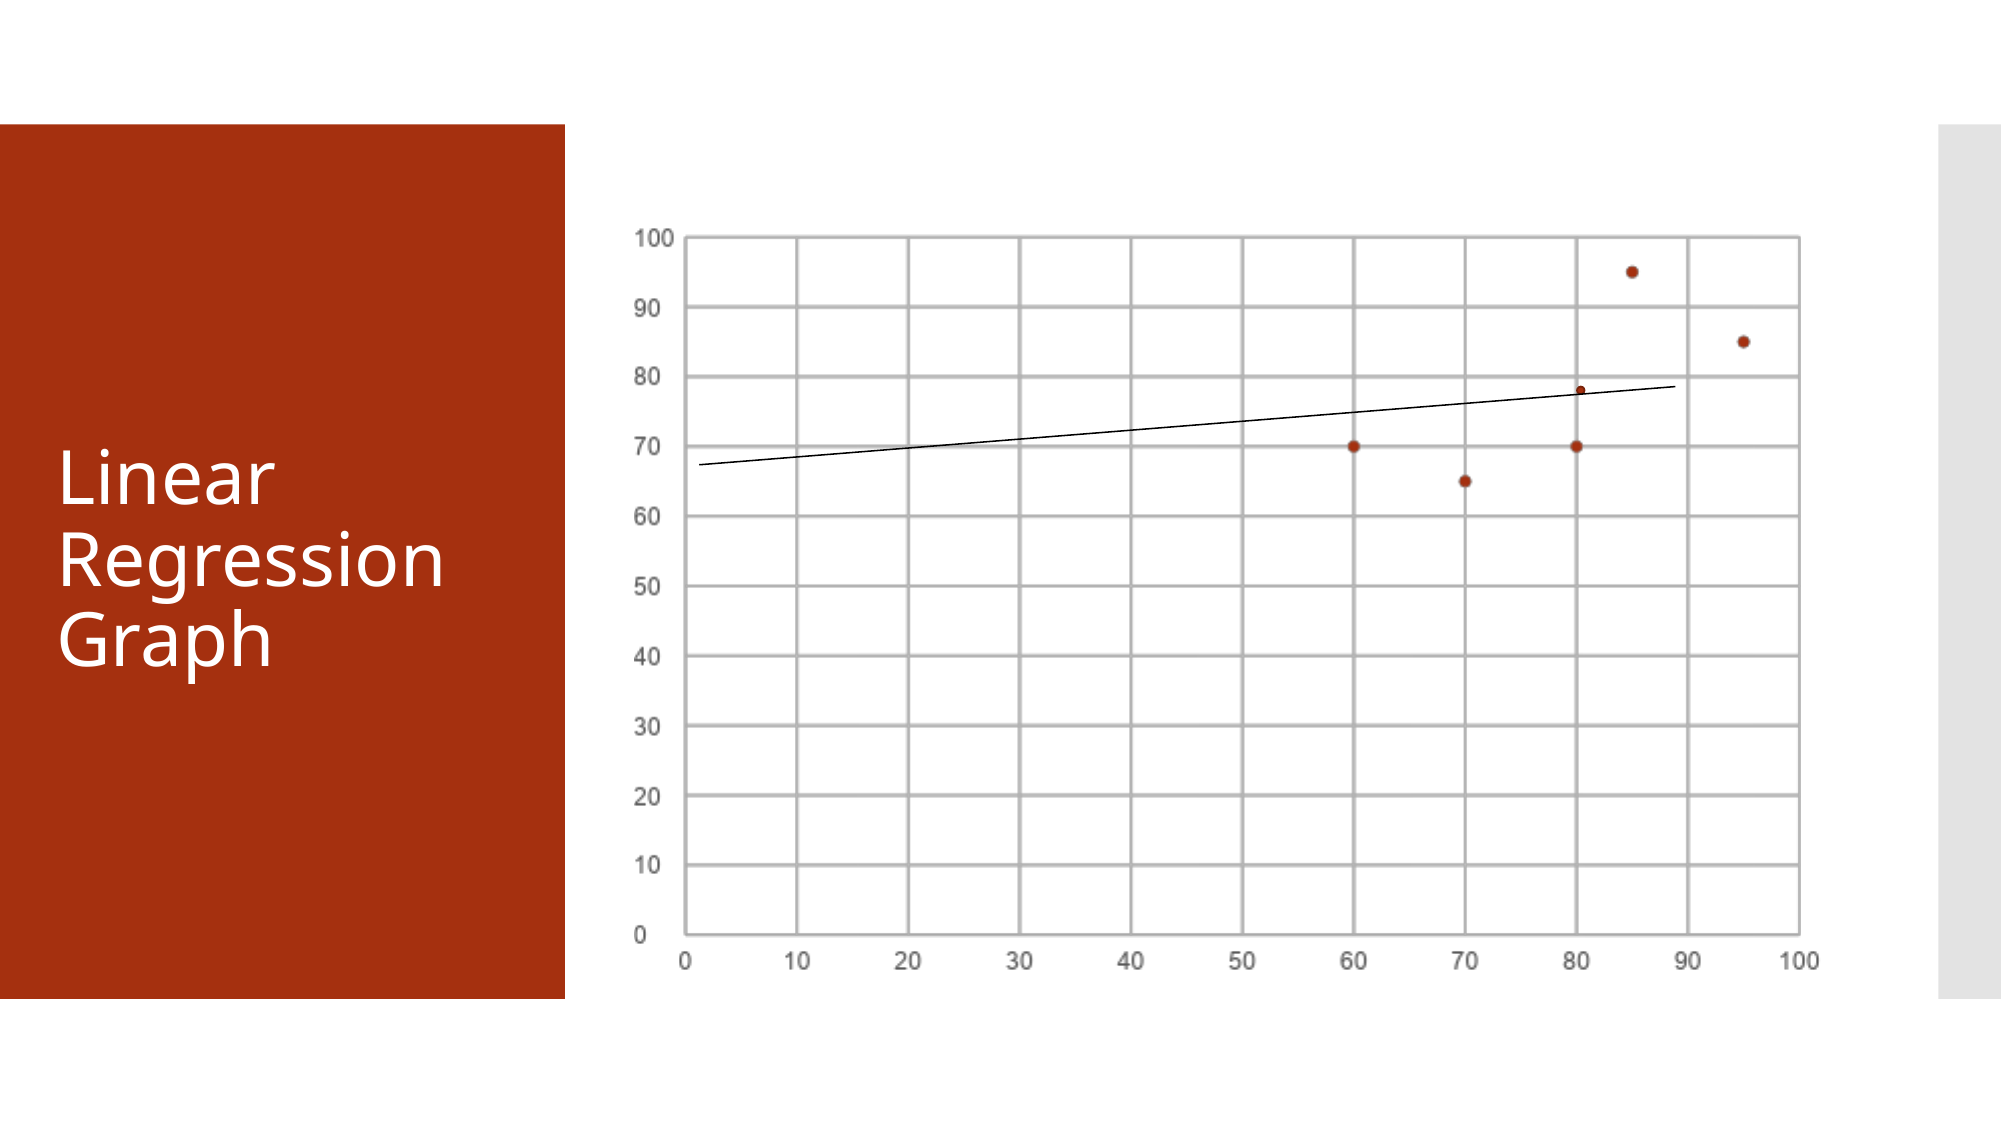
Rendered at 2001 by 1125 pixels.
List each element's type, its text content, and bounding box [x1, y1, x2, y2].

title Linear Regression Graph [41, 184, 525, 940]
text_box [698, 386, 1676, 465]
picture [634, 141, 1835, 982]
